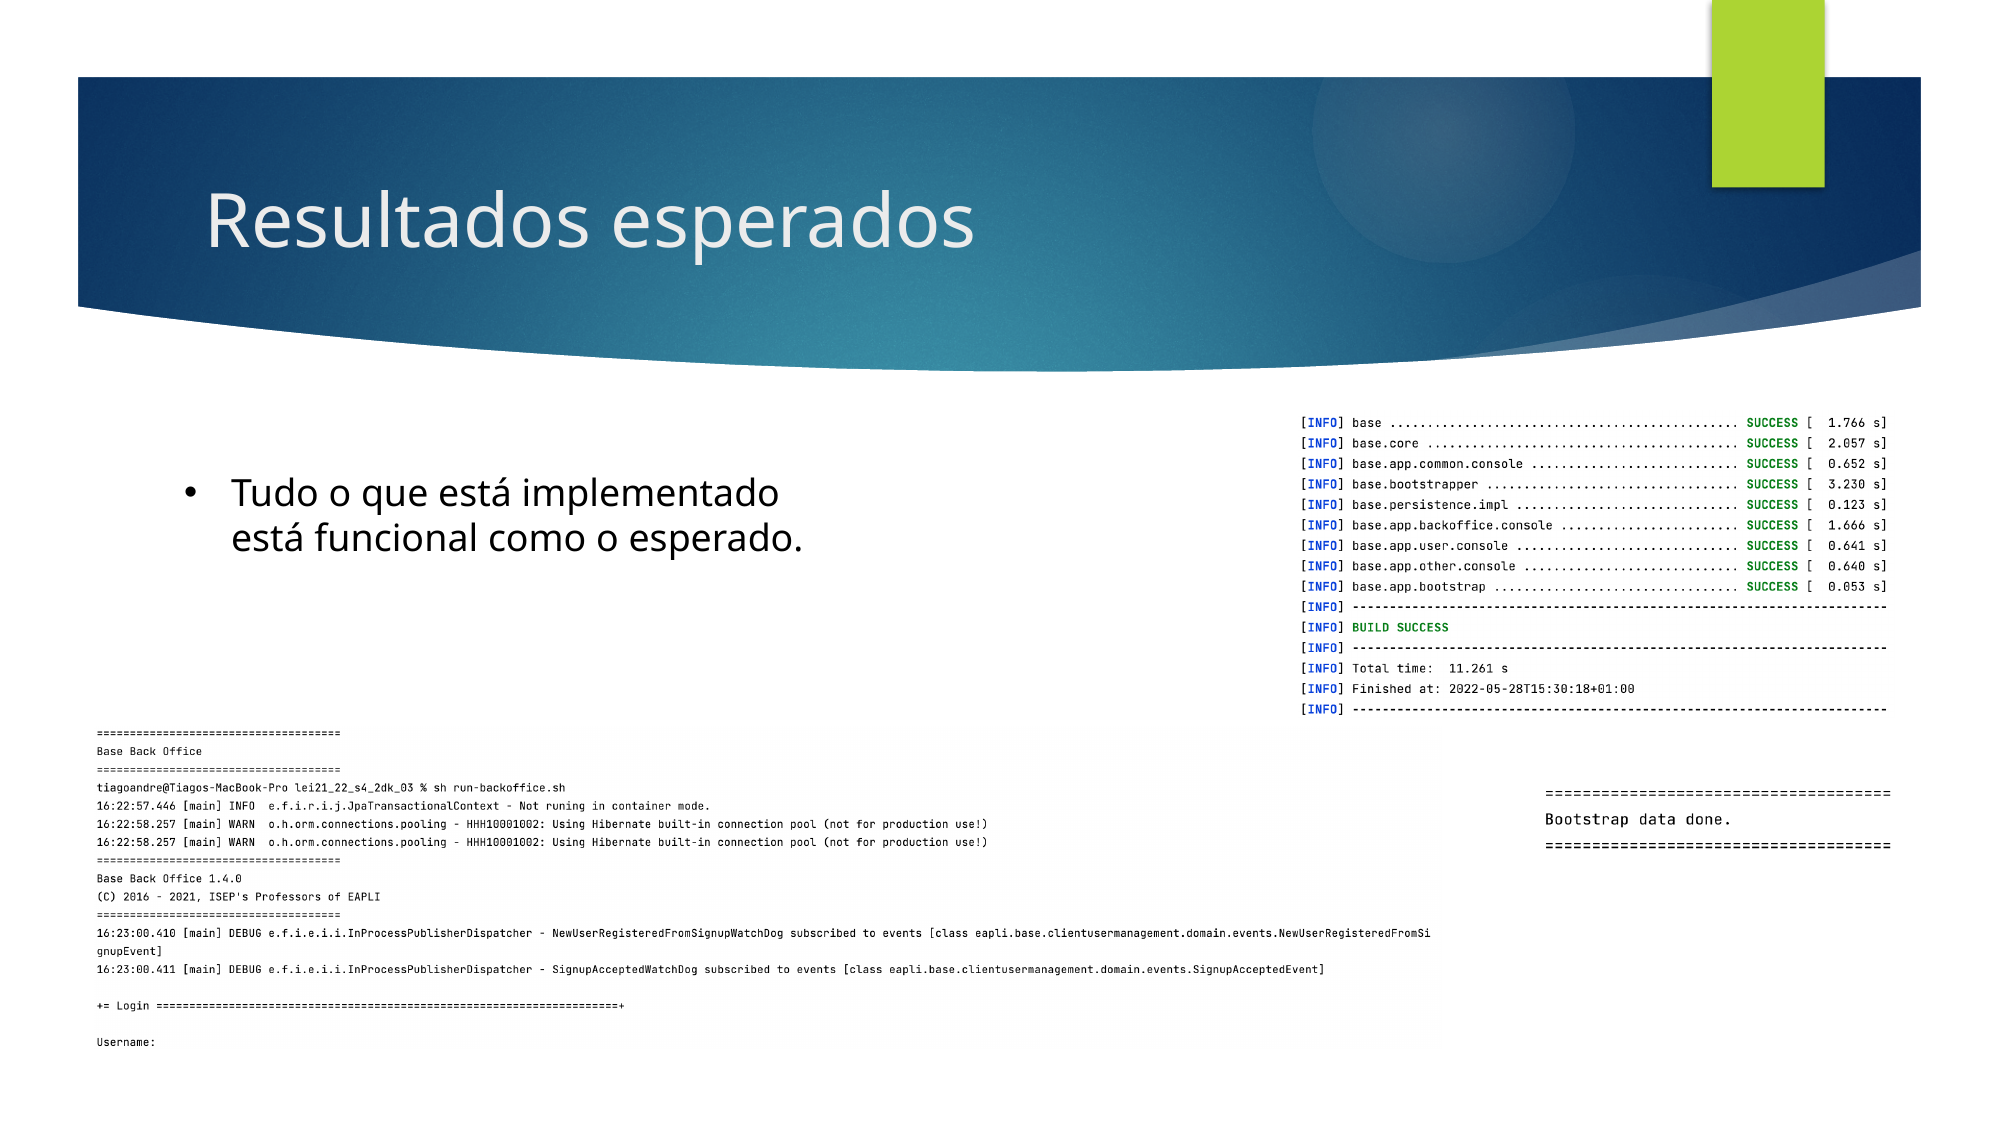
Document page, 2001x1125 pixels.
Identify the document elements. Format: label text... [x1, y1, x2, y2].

text_box Tudo o que está implementado está funcional como o esperado. [94, 461, 850, 567]
picture [1541, 783, 1895, 854]
picture [1297, 410, 1895, 719]
picture [94, 726, 1442, 1050]
title Resultados esperados [189, 159, 1627, 276]
